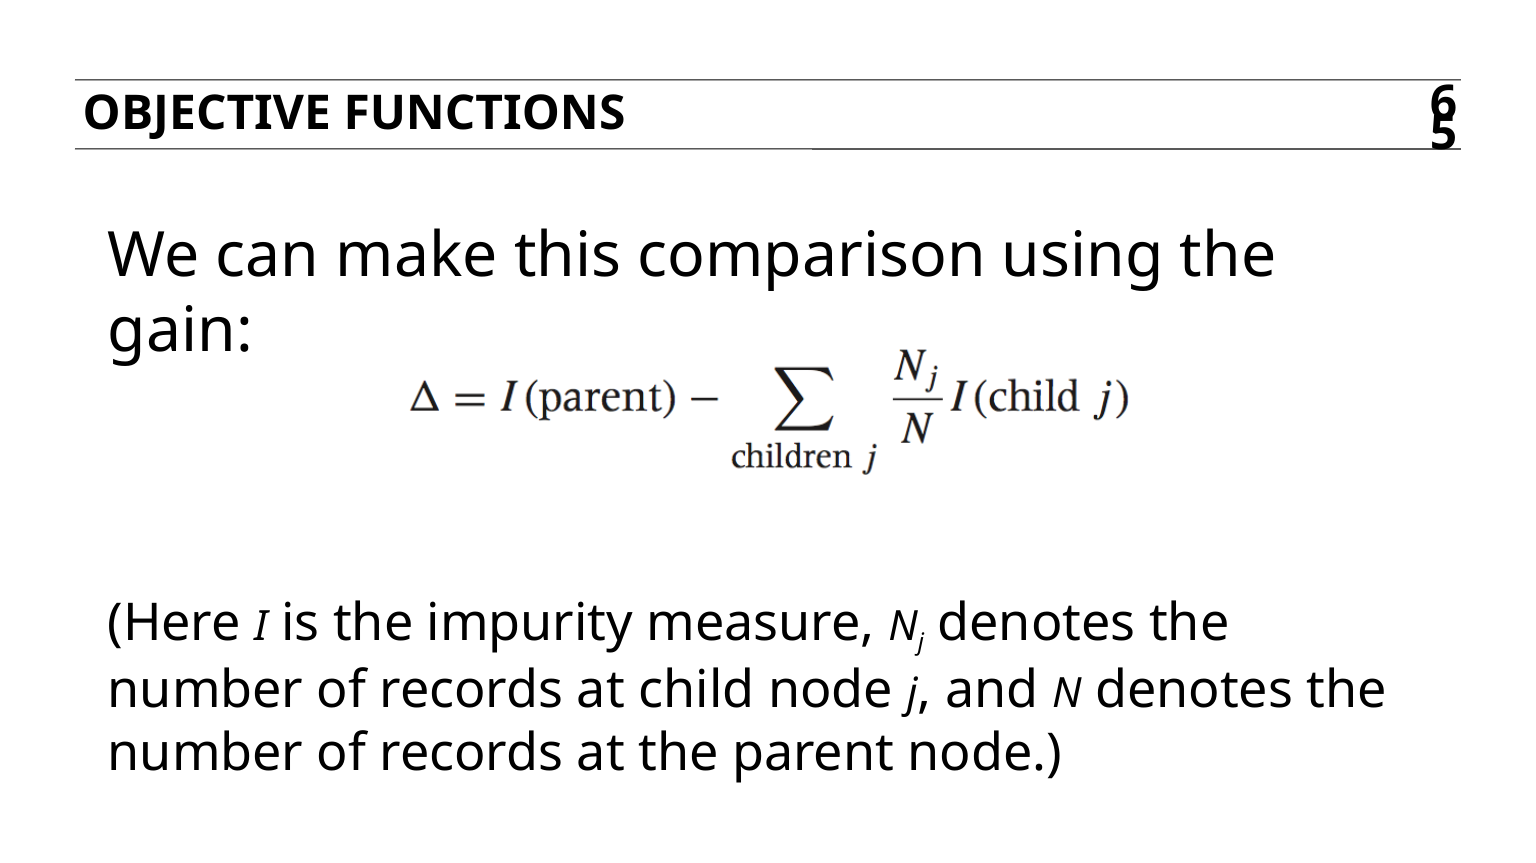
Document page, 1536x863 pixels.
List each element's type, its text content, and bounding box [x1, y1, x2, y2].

picture [389, 324, 1146, 507]
list Objective functions [67, 81, 1118, 132]
slide_number 65 [1419, 86, 1461, 138]
text_box We can make this comparison using the gain: (Here I is the impurity measure, Nj denotes the number of records at child node j, and N denotes the number of records at the parent node.) [92, 206, 1431, 788]
